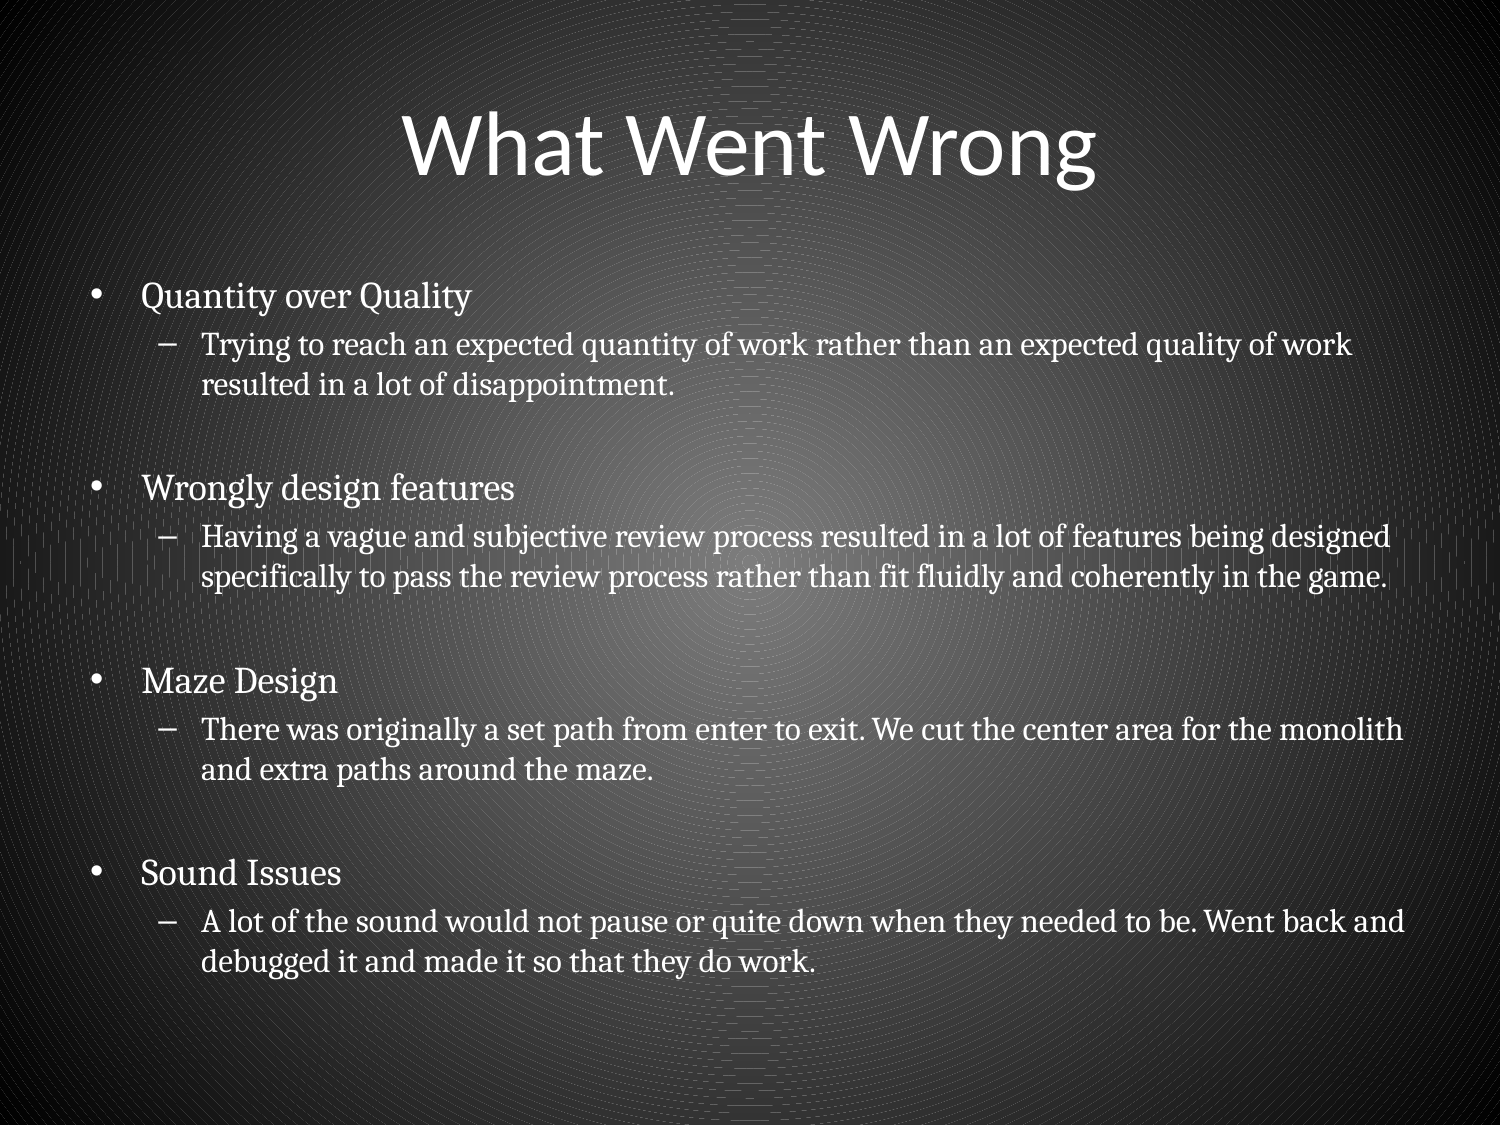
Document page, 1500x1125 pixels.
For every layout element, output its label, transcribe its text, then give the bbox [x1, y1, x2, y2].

title What Went Wrong [75, 45, 1425, 233]
list Quantity over Quality Trying to reach an expected quantity of work rather than an expected quality of work resulted in a lot of disappointment. Wrongly design features Having a vague and subjective review process resulted in a lot of features being designed specifically to pass the review process rather than fit fluidly and coherently in the game. Maze Design There was originally a set path from enter to exit. We cut the center area for the monolith and extra paths around the maze. Sound Issues A lot of the sound would not pause or quite down when they needed to be. Went back and debugged it and made it so that they do work. [75, 262, 1425, 1005]
